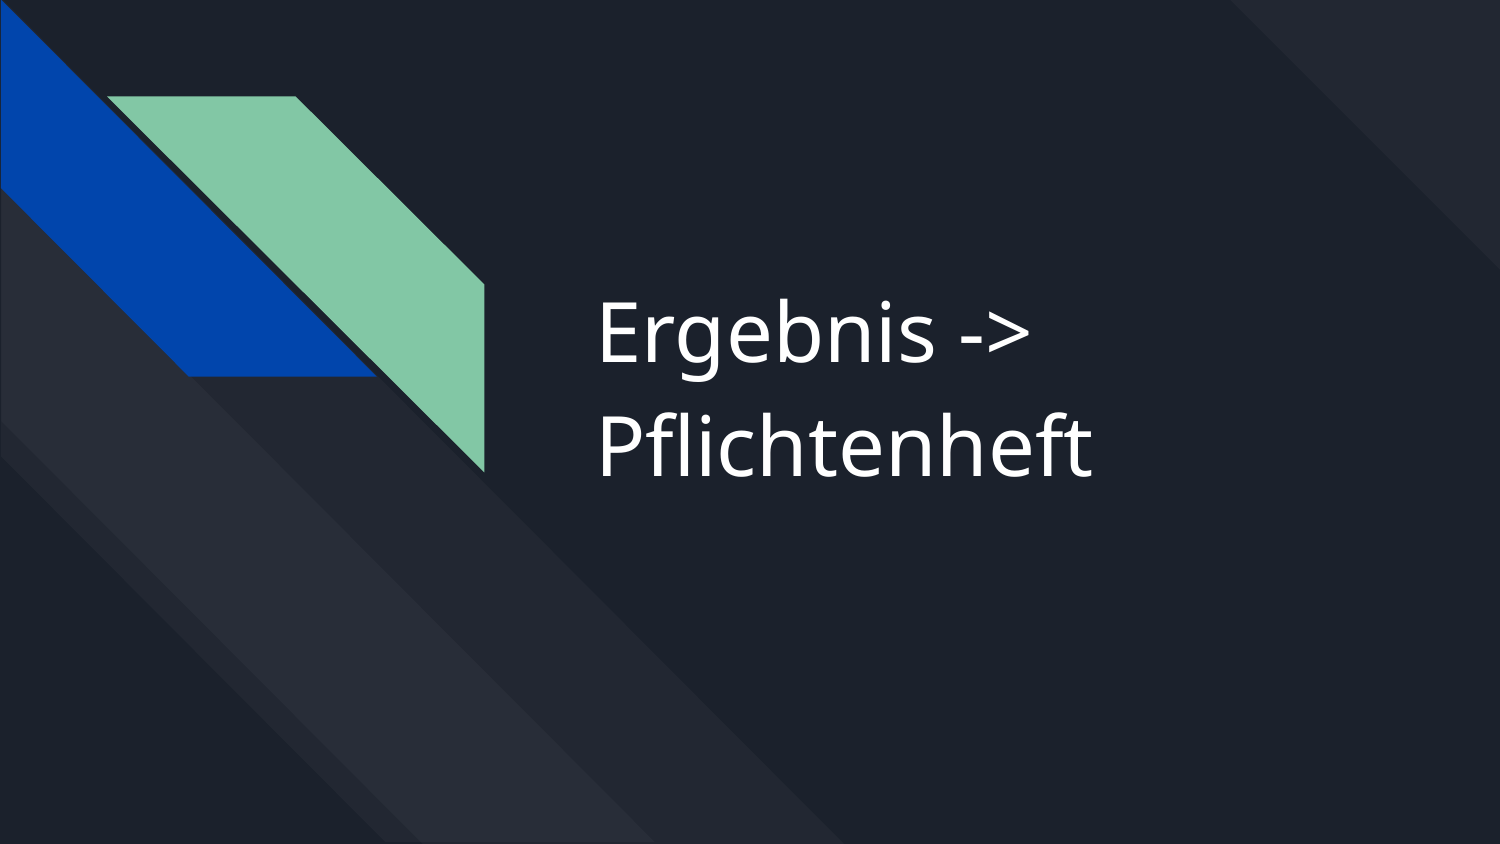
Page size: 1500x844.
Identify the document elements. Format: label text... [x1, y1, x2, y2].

title Ergebnis -> Pflichtenheft [580, 258, 1404, 518]
